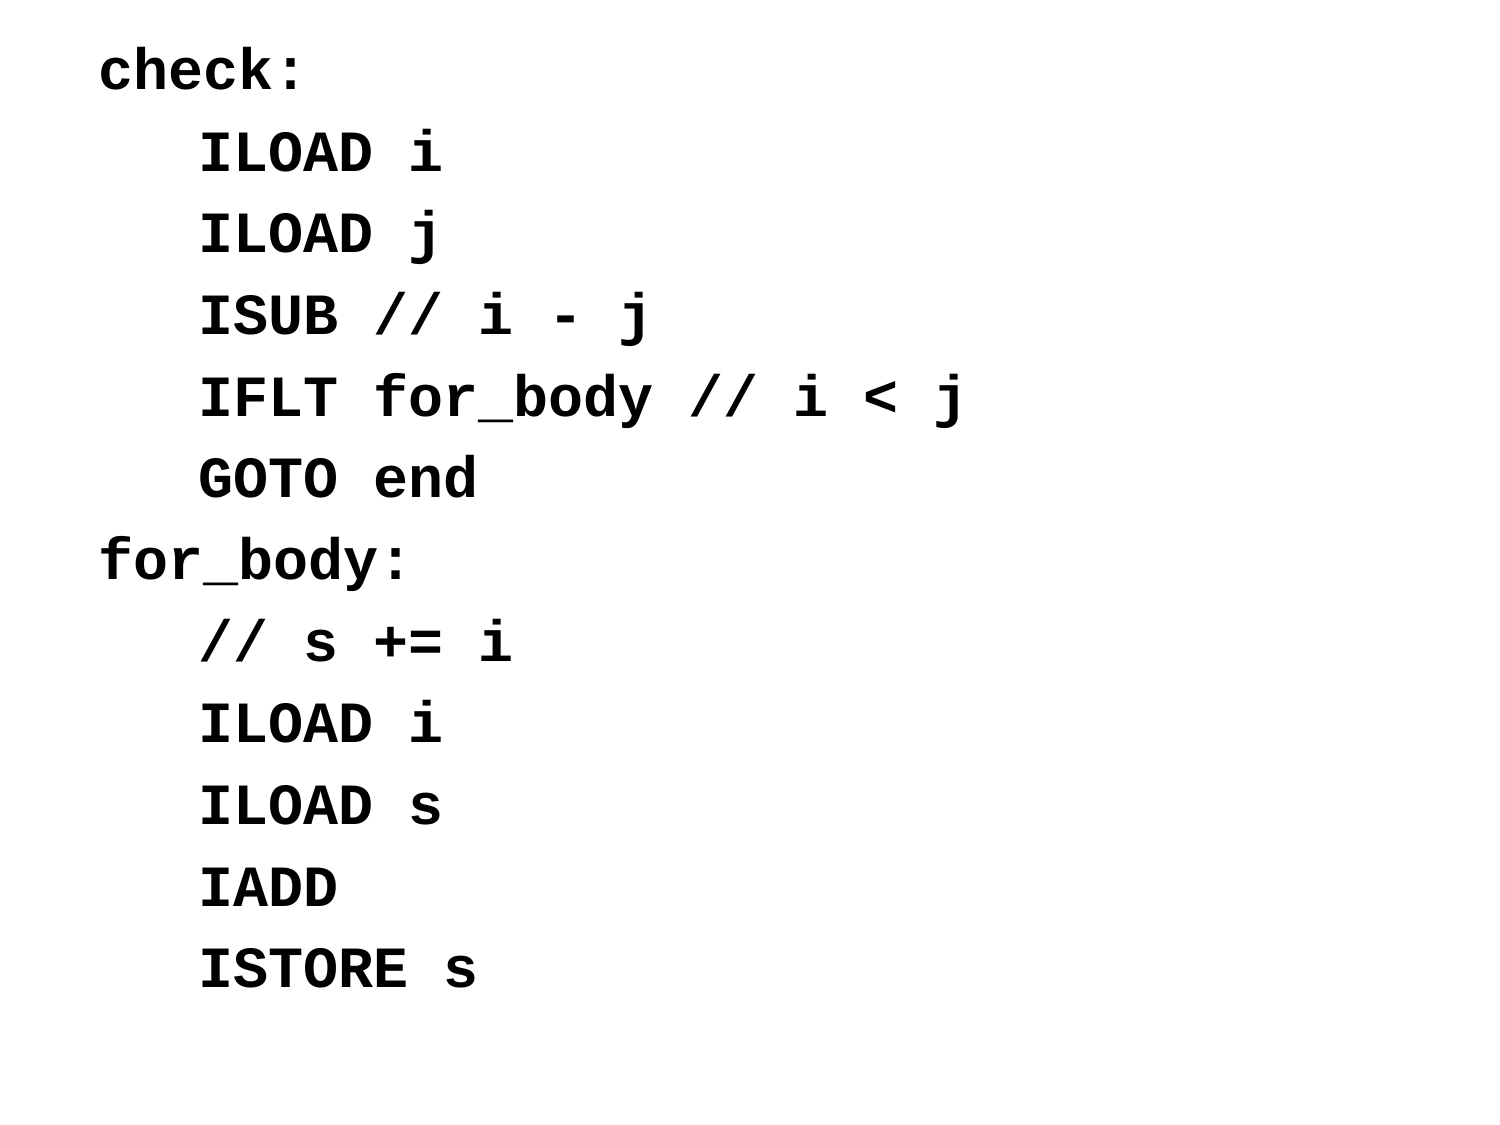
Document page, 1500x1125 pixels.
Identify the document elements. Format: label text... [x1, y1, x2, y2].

list check: ILOAD i ILOAD j ISUB // i - j IFLT for_body // i < j GOTO end for_body: // s += i ILOAD i ILOAD s IADD ISTORE s [83, 23, 1365, 1076]
